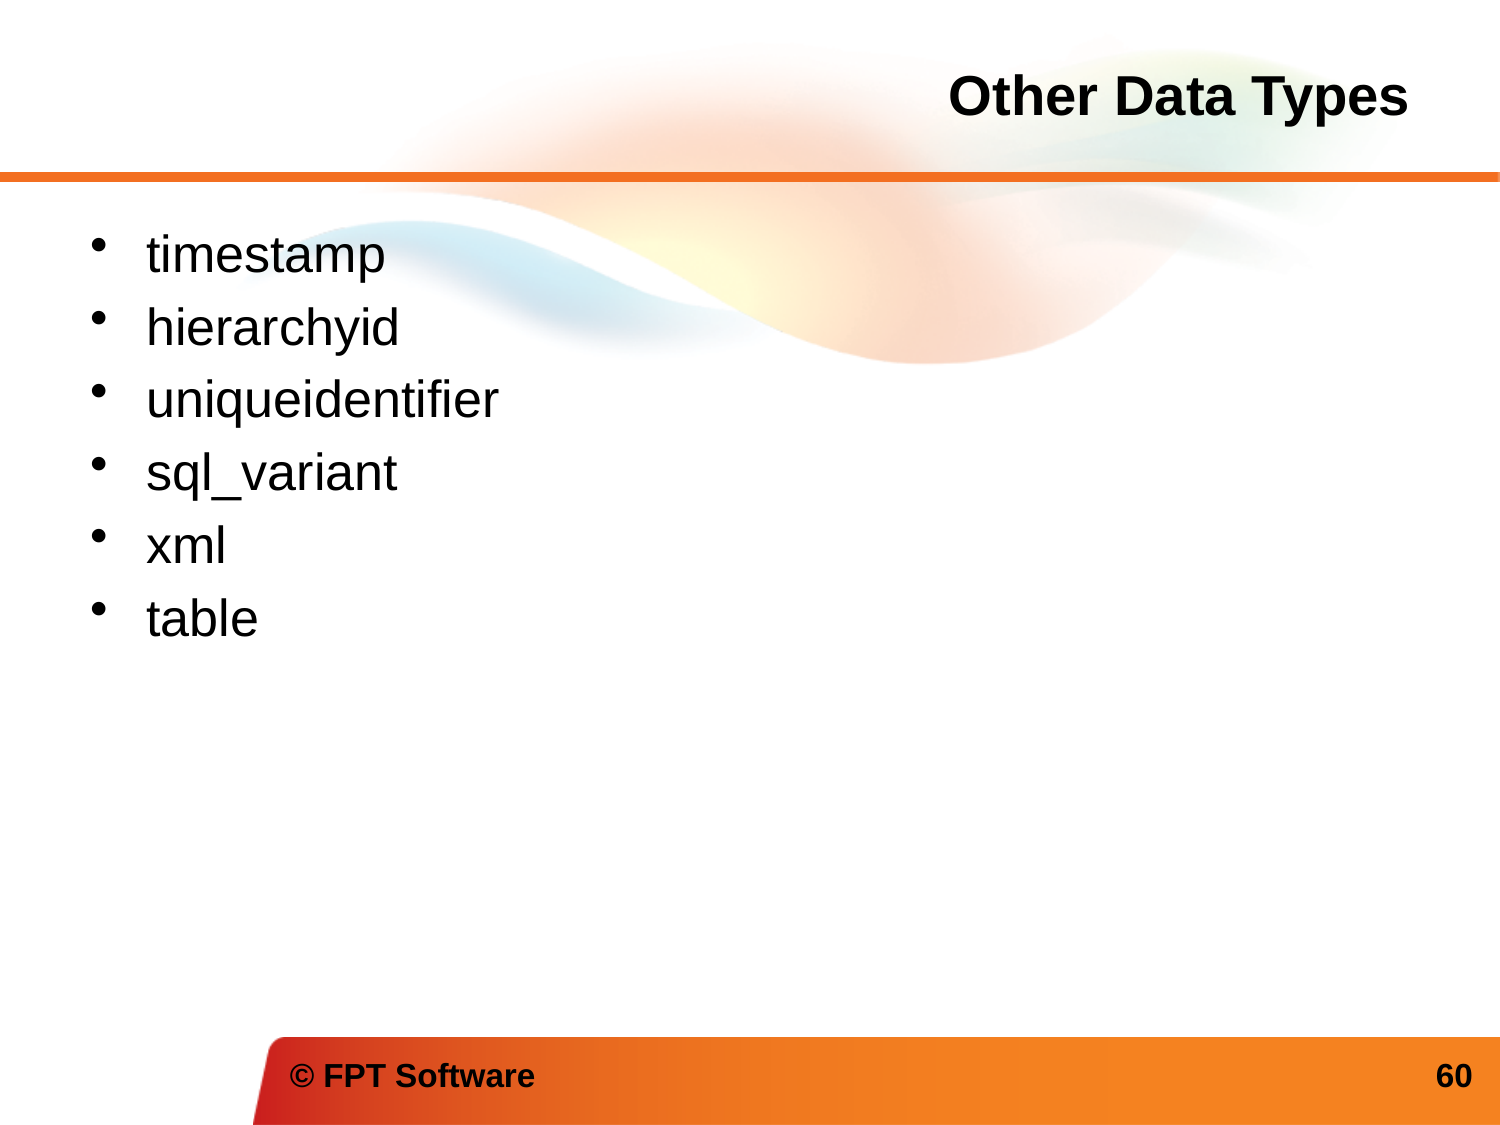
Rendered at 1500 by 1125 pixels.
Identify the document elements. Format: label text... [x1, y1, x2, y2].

title Other Data Types [437, 24, 1425, 161]
picture [0, 0, 1500, 212]
picture [253, 1037, 1500, 1125]
list timestamp hierarchyid uniqueidentifier sql_variant xml table [75, 212, 1425, 1005]
